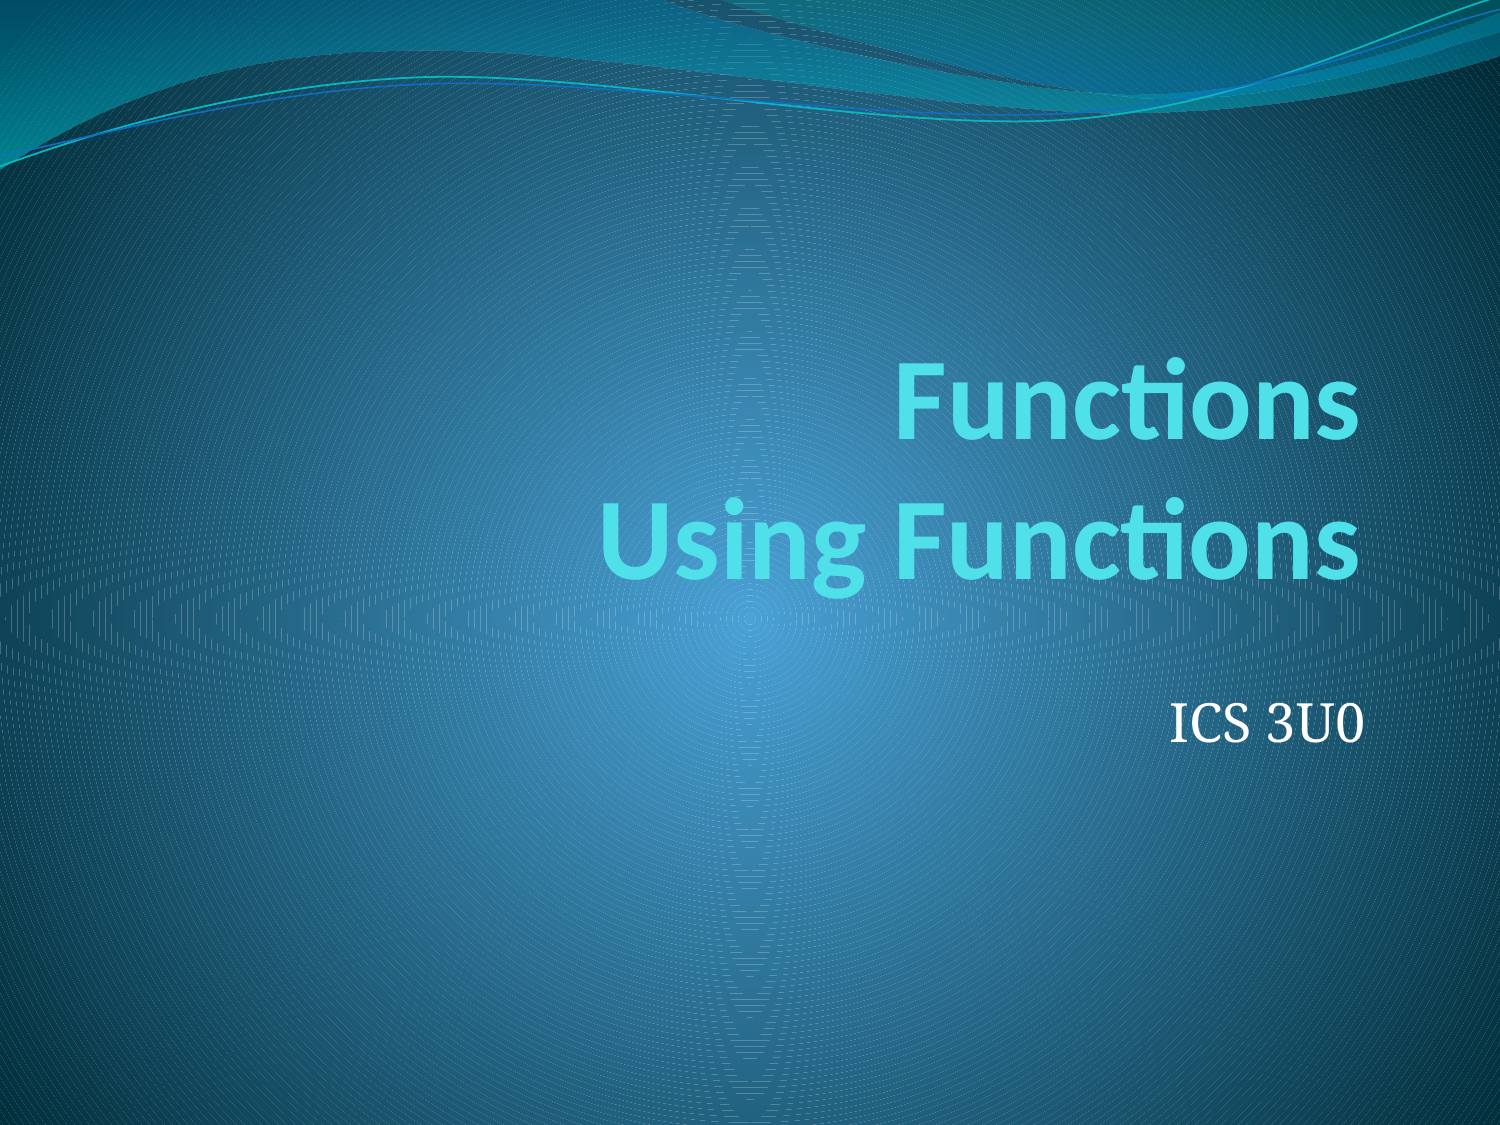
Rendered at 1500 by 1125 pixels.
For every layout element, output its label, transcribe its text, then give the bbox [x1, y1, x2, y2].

subtitle ICS 3U0 [87, 529, 1376, 818]
title Functions Using Functions [76, 302, 1365, 603]
